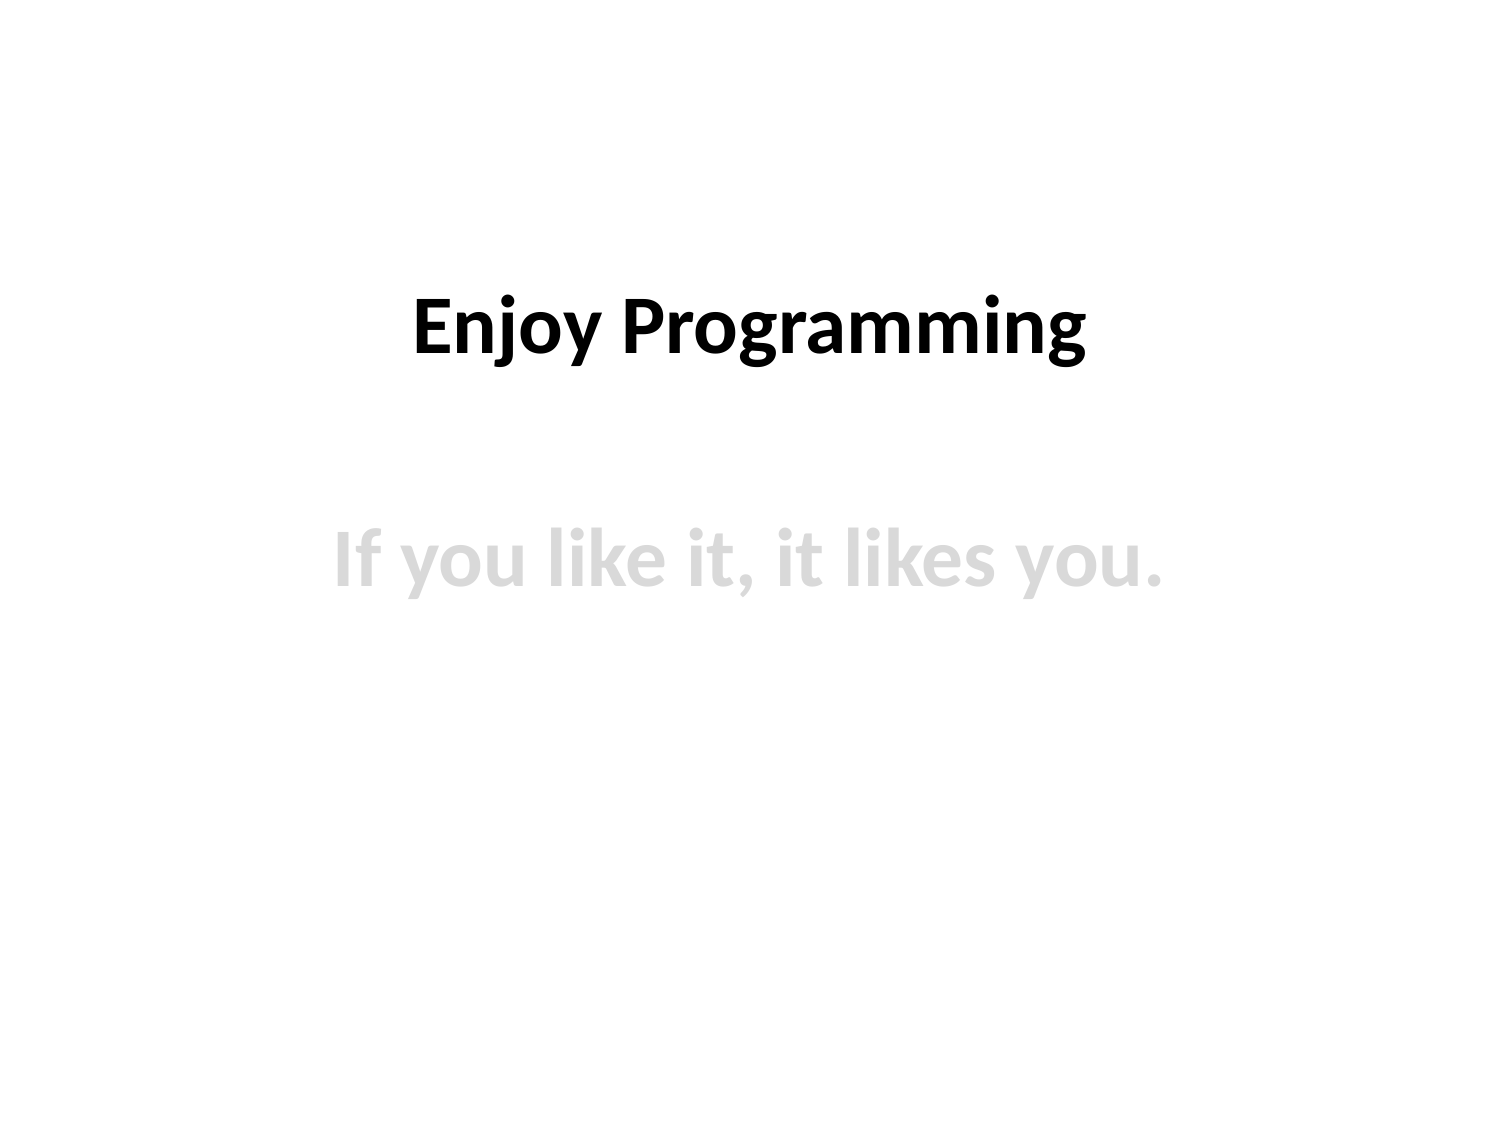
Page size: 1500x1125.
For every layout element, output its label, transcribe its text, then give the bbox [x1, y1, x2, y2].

list Enjoy Programming If you like it, it likes you. [75, 262, 1425, 1005]
